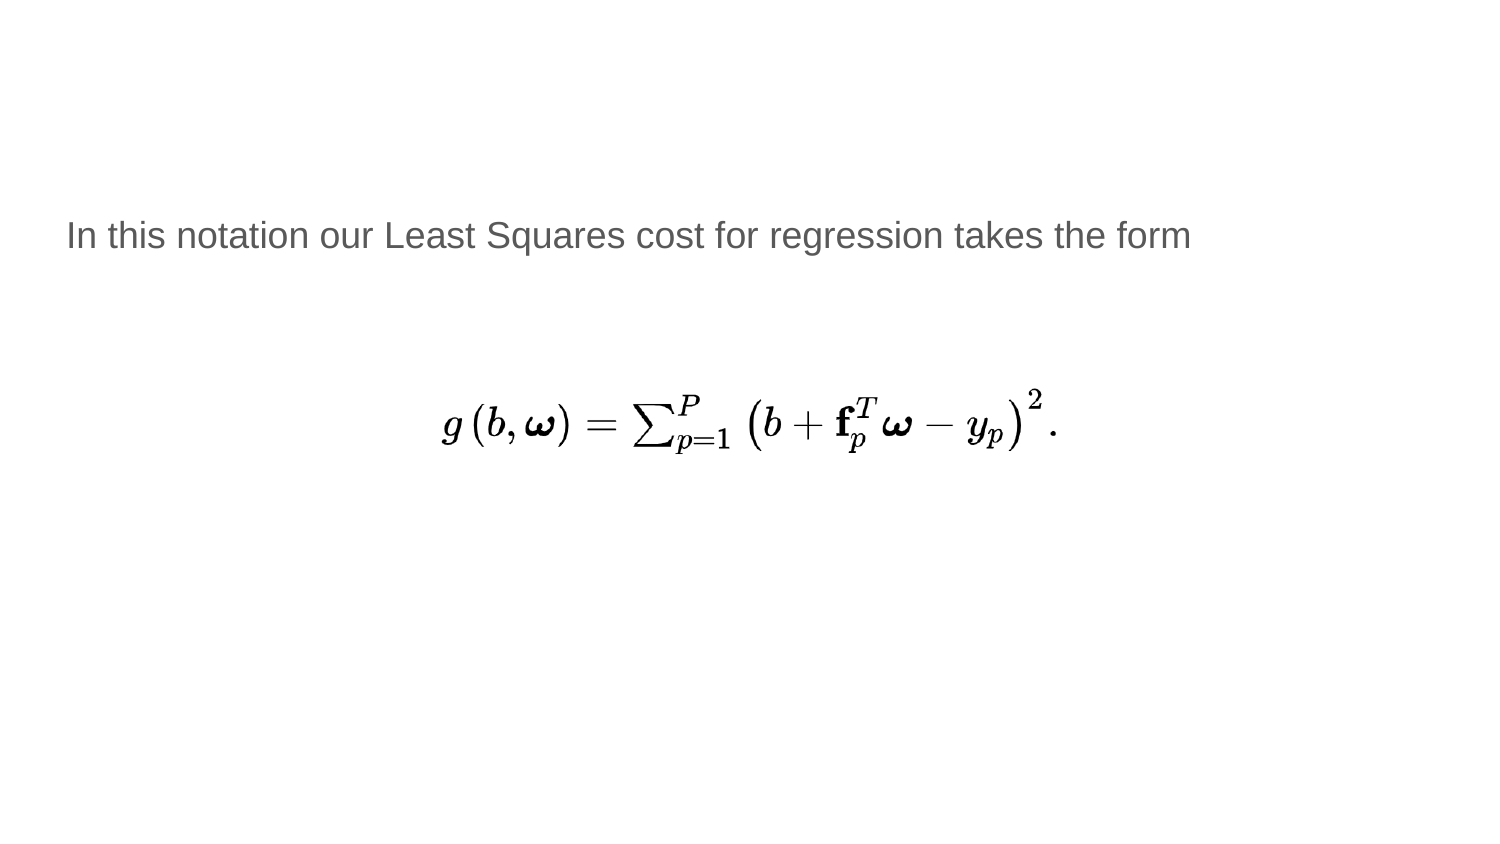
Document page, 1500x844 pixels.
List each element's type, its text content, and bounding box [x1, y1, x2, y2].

picture [441, 383, 1059, 460]
list In this notation our Least Squares cost for regression takes the form [51, 189, 1449, 750]
